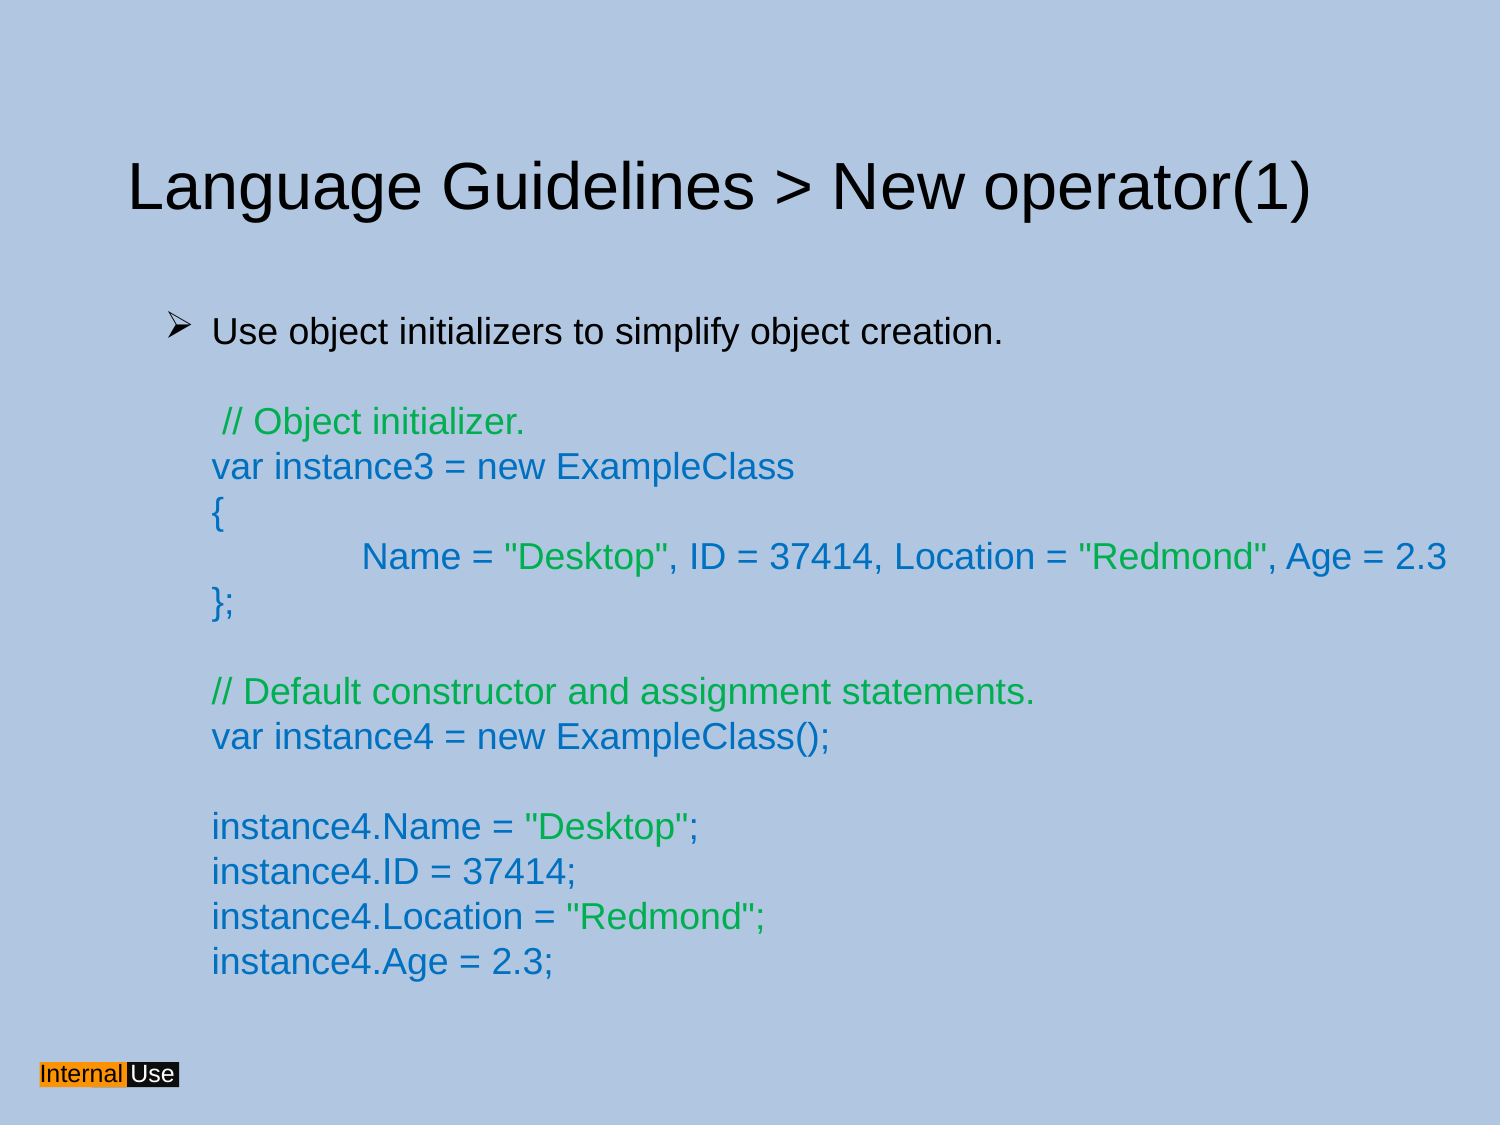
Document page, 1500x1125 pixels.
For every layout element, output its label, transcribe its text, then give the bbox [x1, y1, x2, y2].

text_box Use object initializers to simplify object creation. // Object initializer. var instance3 = new ExampleClass { Name = "Desktop", ID = 37414, Location = "Redmond", Age = 2.3 }; // Default constructor and assignment statements. var instance4 = new ExampleClass(); instance4.Name = "Desktop"; instance4.ID = 37414; instance4.Location = "Redmond"; instance4.Age = 2.3; [150, 299, 1463, 990]
text_box Language Guidelines > New operator(1) [112, 135, 1475, 231]
